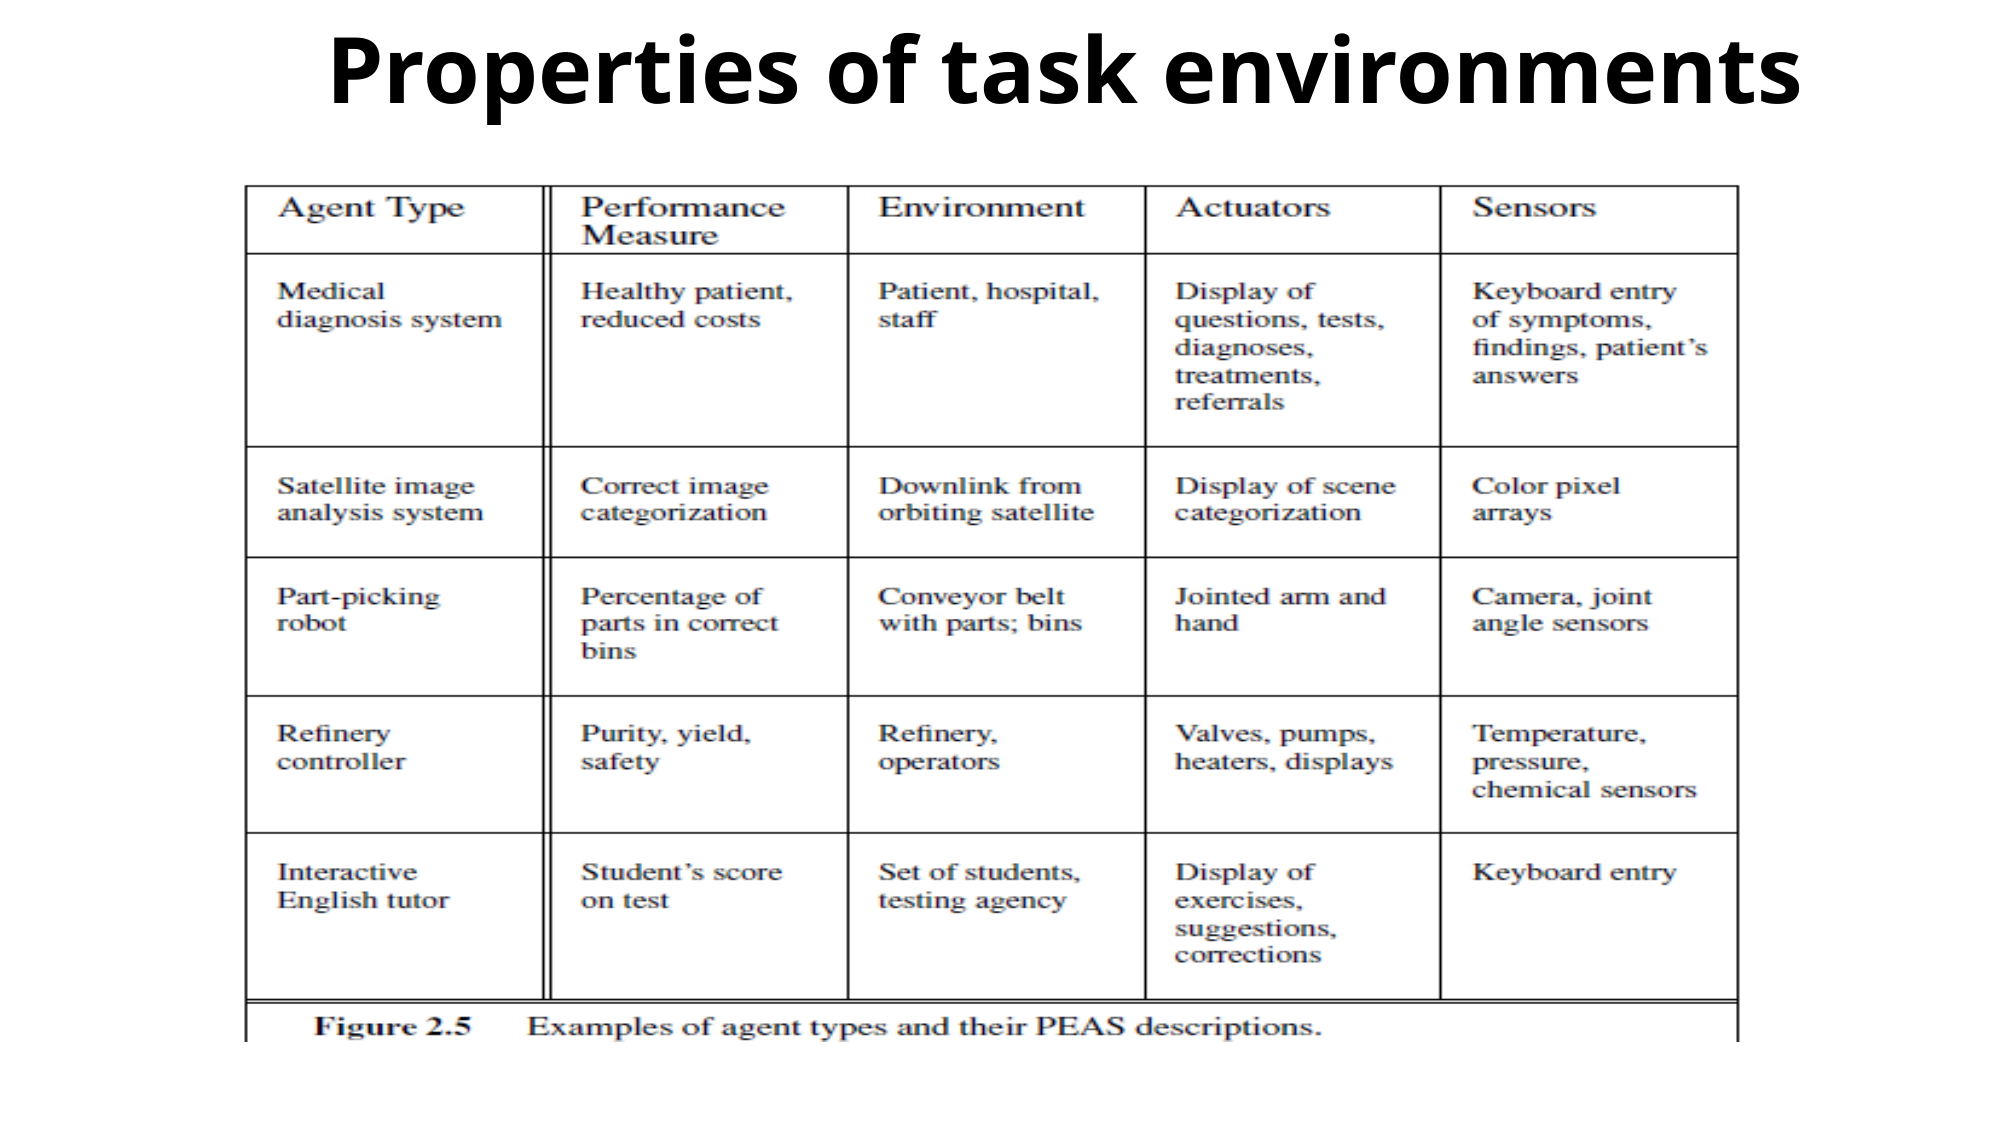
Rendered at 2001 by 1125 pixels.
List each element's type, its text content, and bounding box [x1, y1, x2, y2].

title Properties of task environments [202, 0, 1928, 148]
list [202, 174, 1765, 1042]
